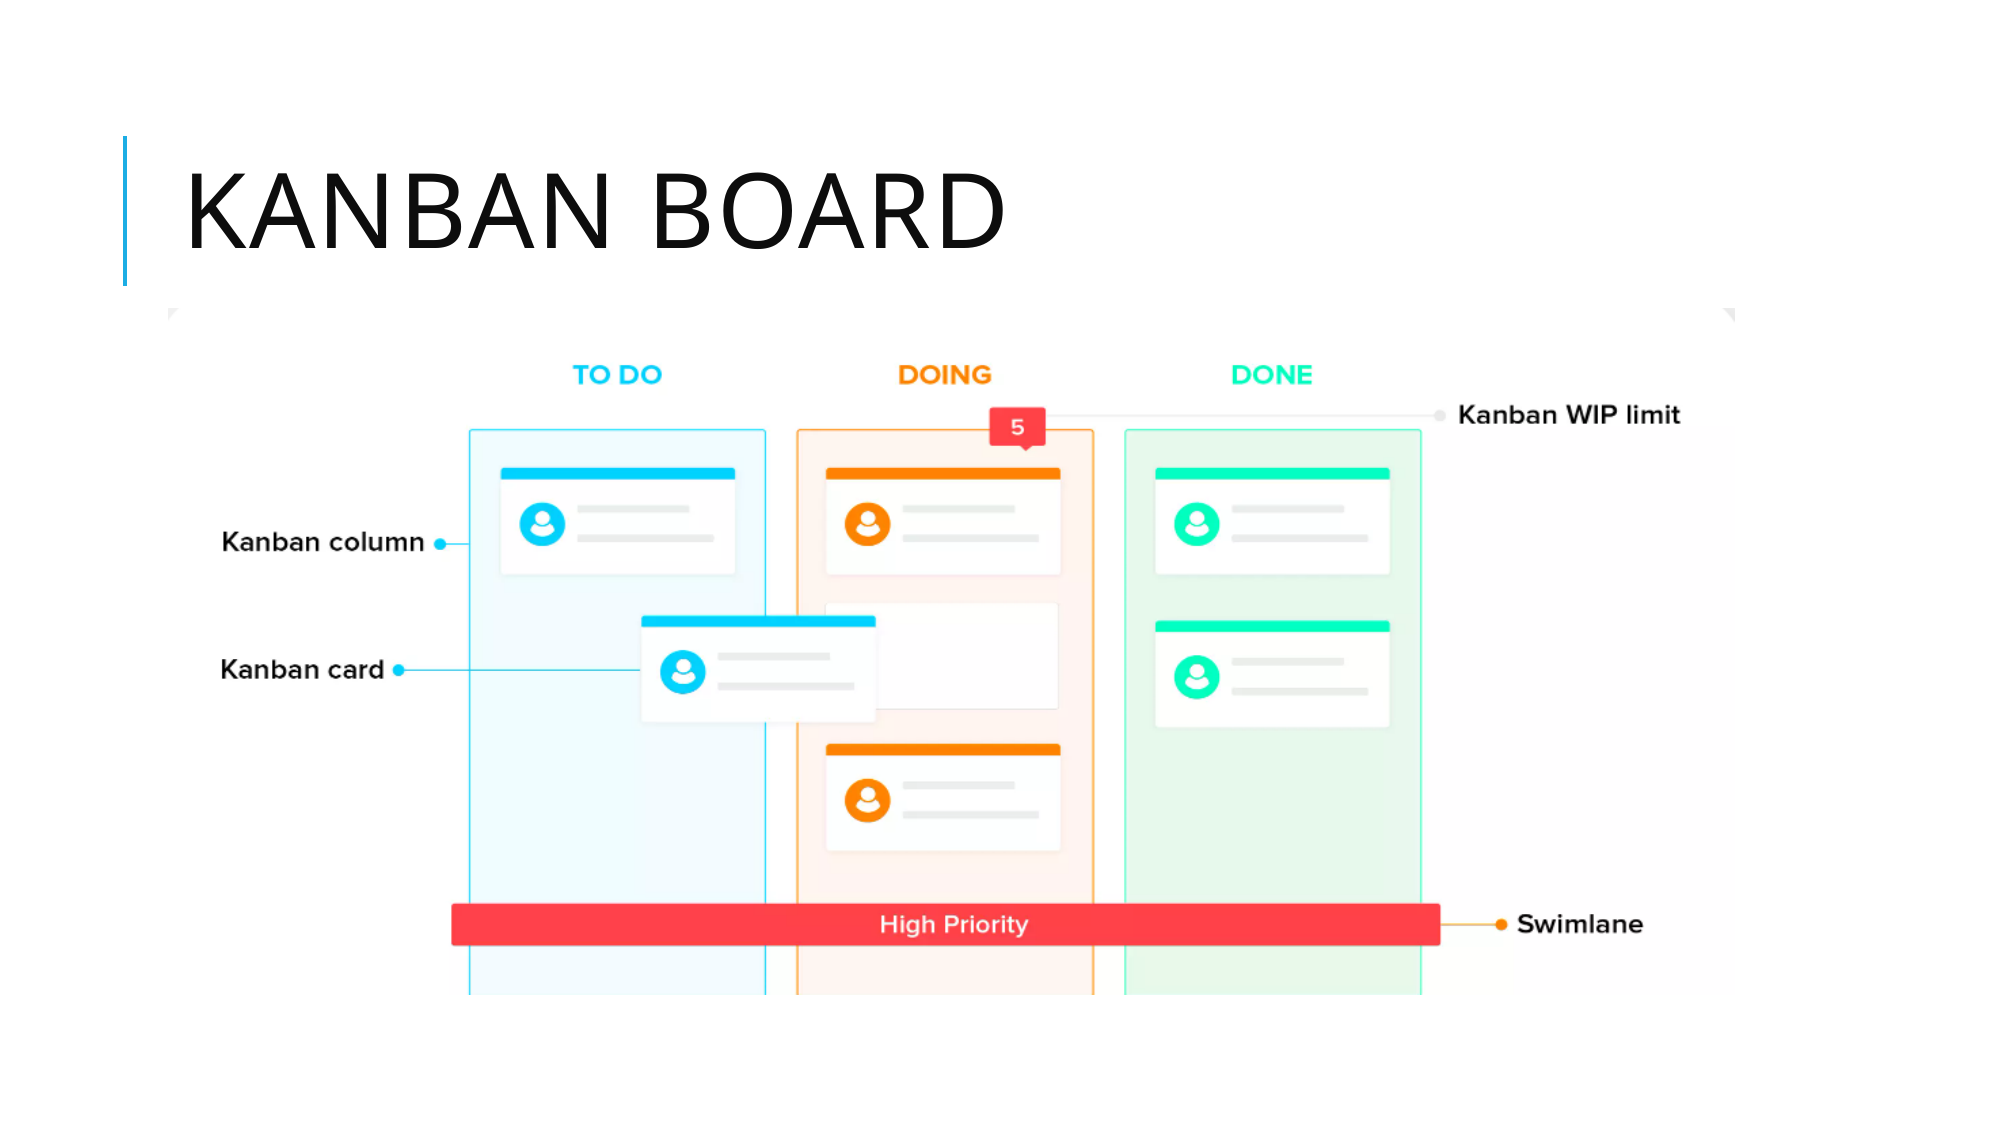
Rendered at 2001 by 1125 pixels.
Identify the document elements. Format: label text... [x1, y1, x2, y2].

title Kanban board [168, 96, 1763, 342]
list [167, 307, 1735, 996]
